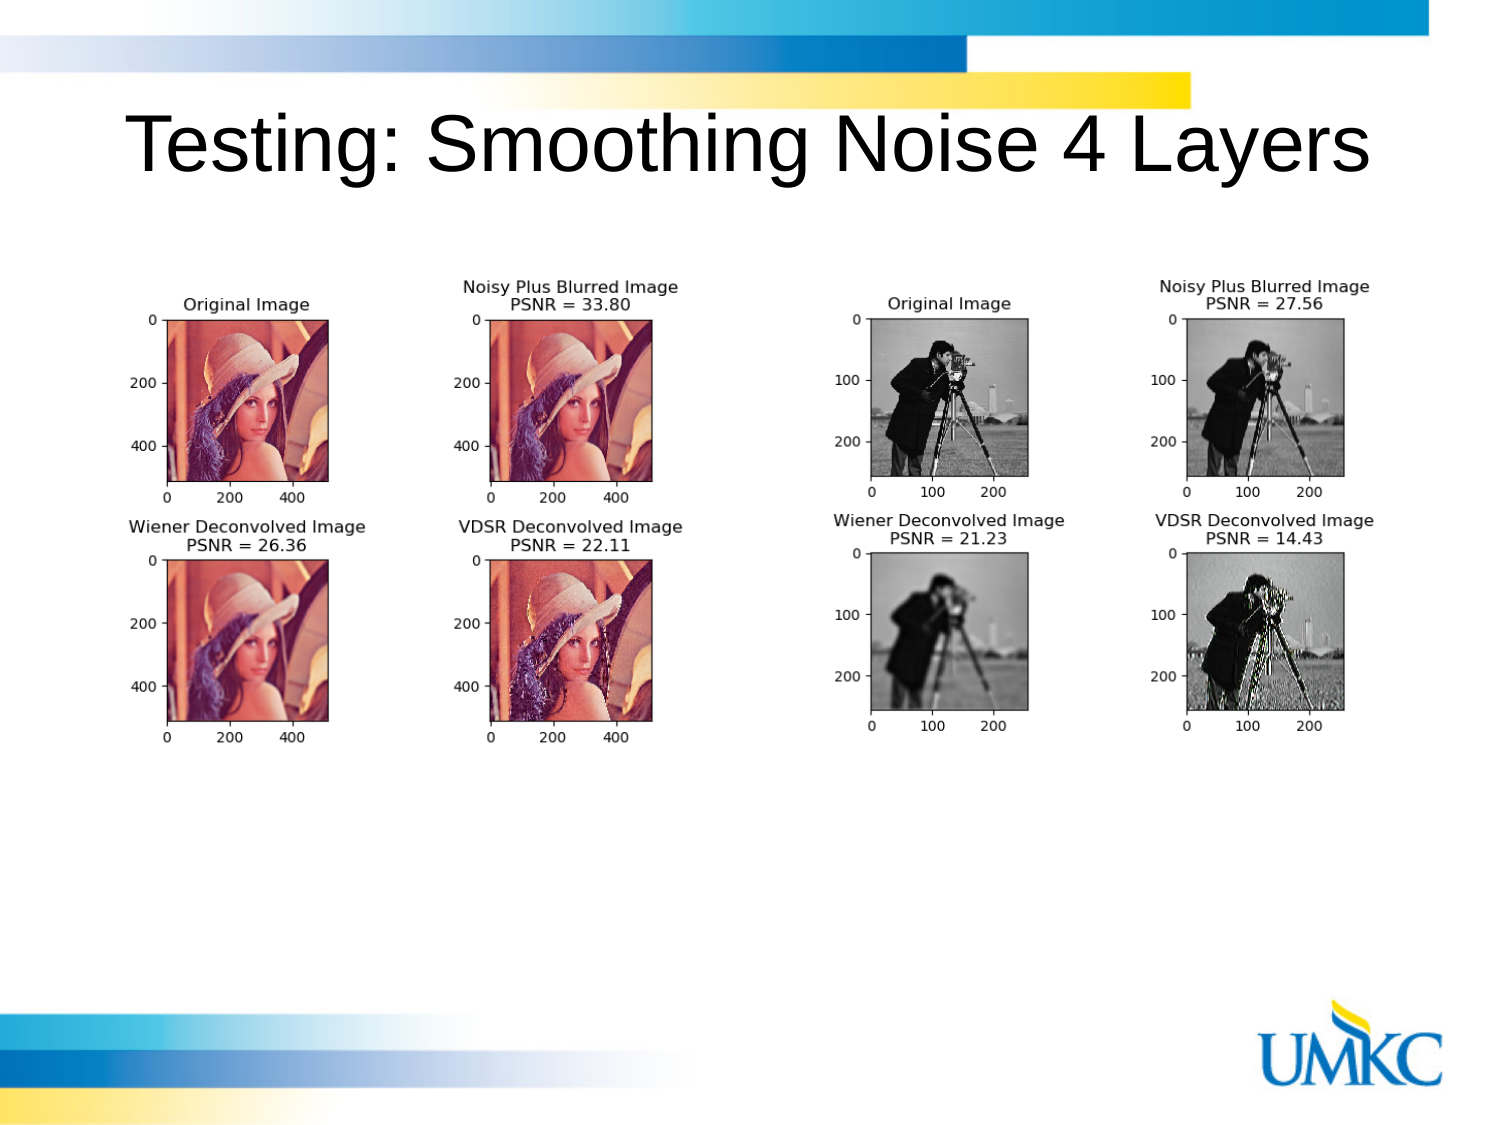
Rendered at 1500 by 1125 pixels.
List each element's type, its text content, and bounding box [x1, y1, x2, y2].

title Testing: Smoothing Noise 4 Layers [75, 45, 1425, 233]
picture [0, 0, 1500, 1125]
